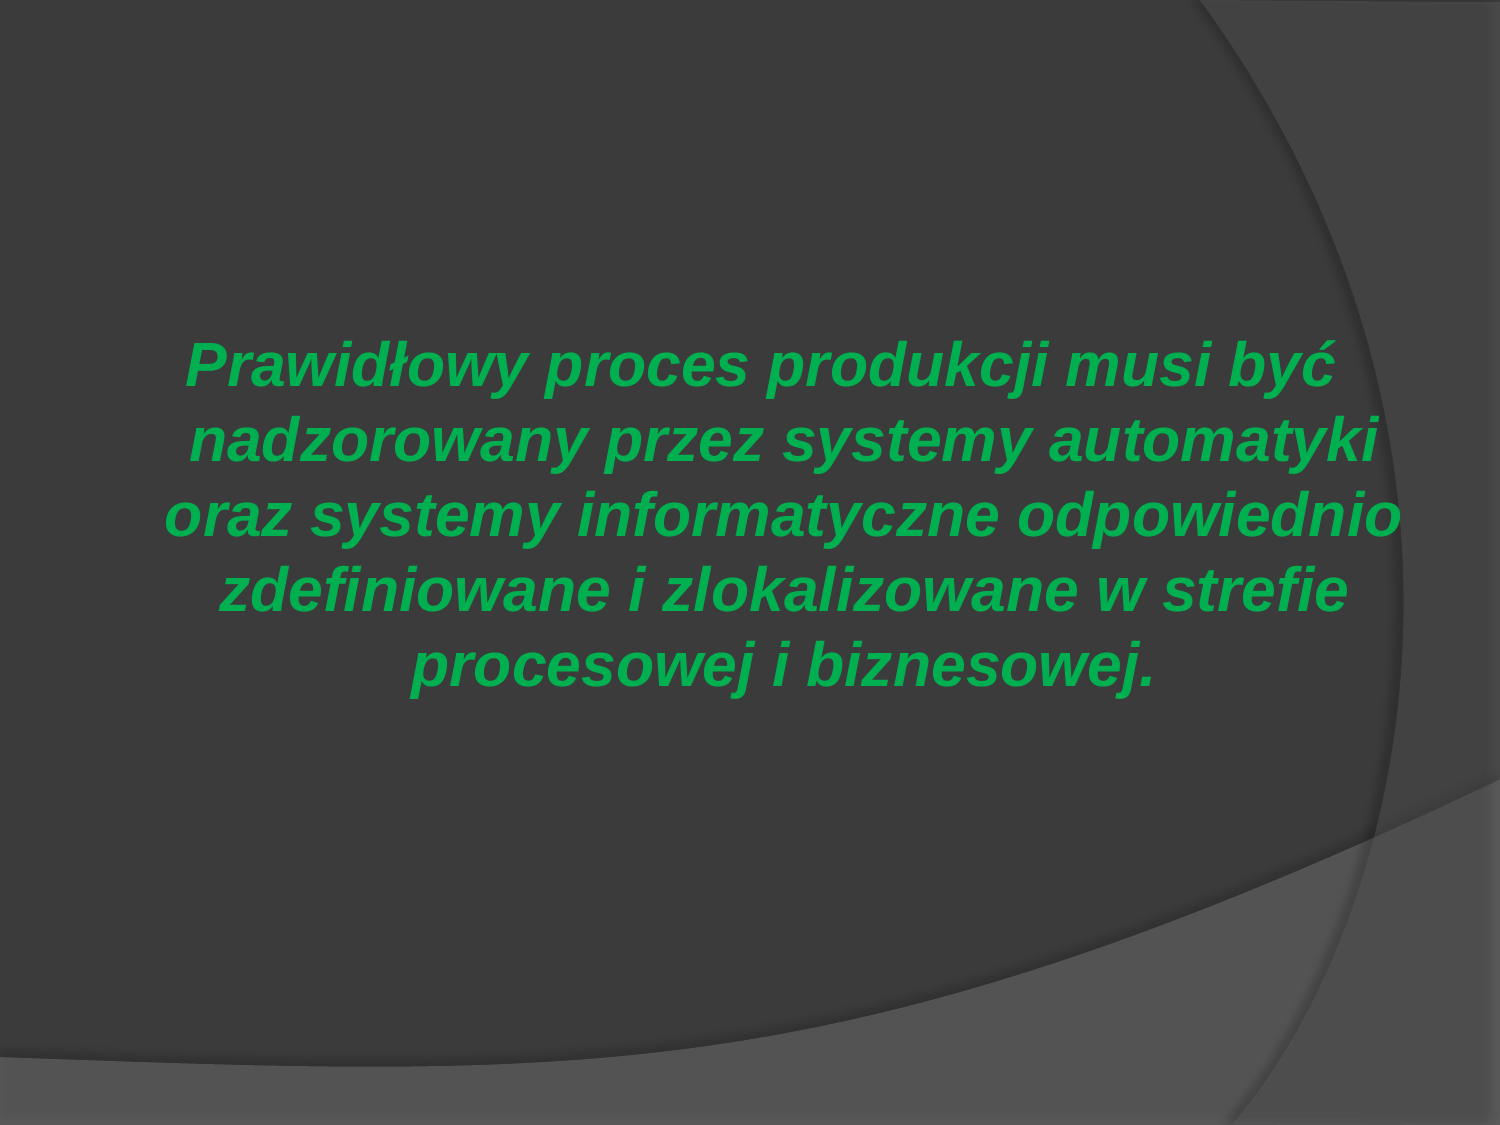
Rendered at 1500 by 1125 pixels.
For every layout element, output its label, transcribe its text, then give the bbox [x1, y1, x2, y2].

list Prawidłowy proces produkcji musi być nadzorowany przez systemy automatyki oraz systemy informatyczne odpowiednio zdefiniowane i zlokalizowane w strefie procesowej i biznesowej. [75, 54, 1425, 1005]
